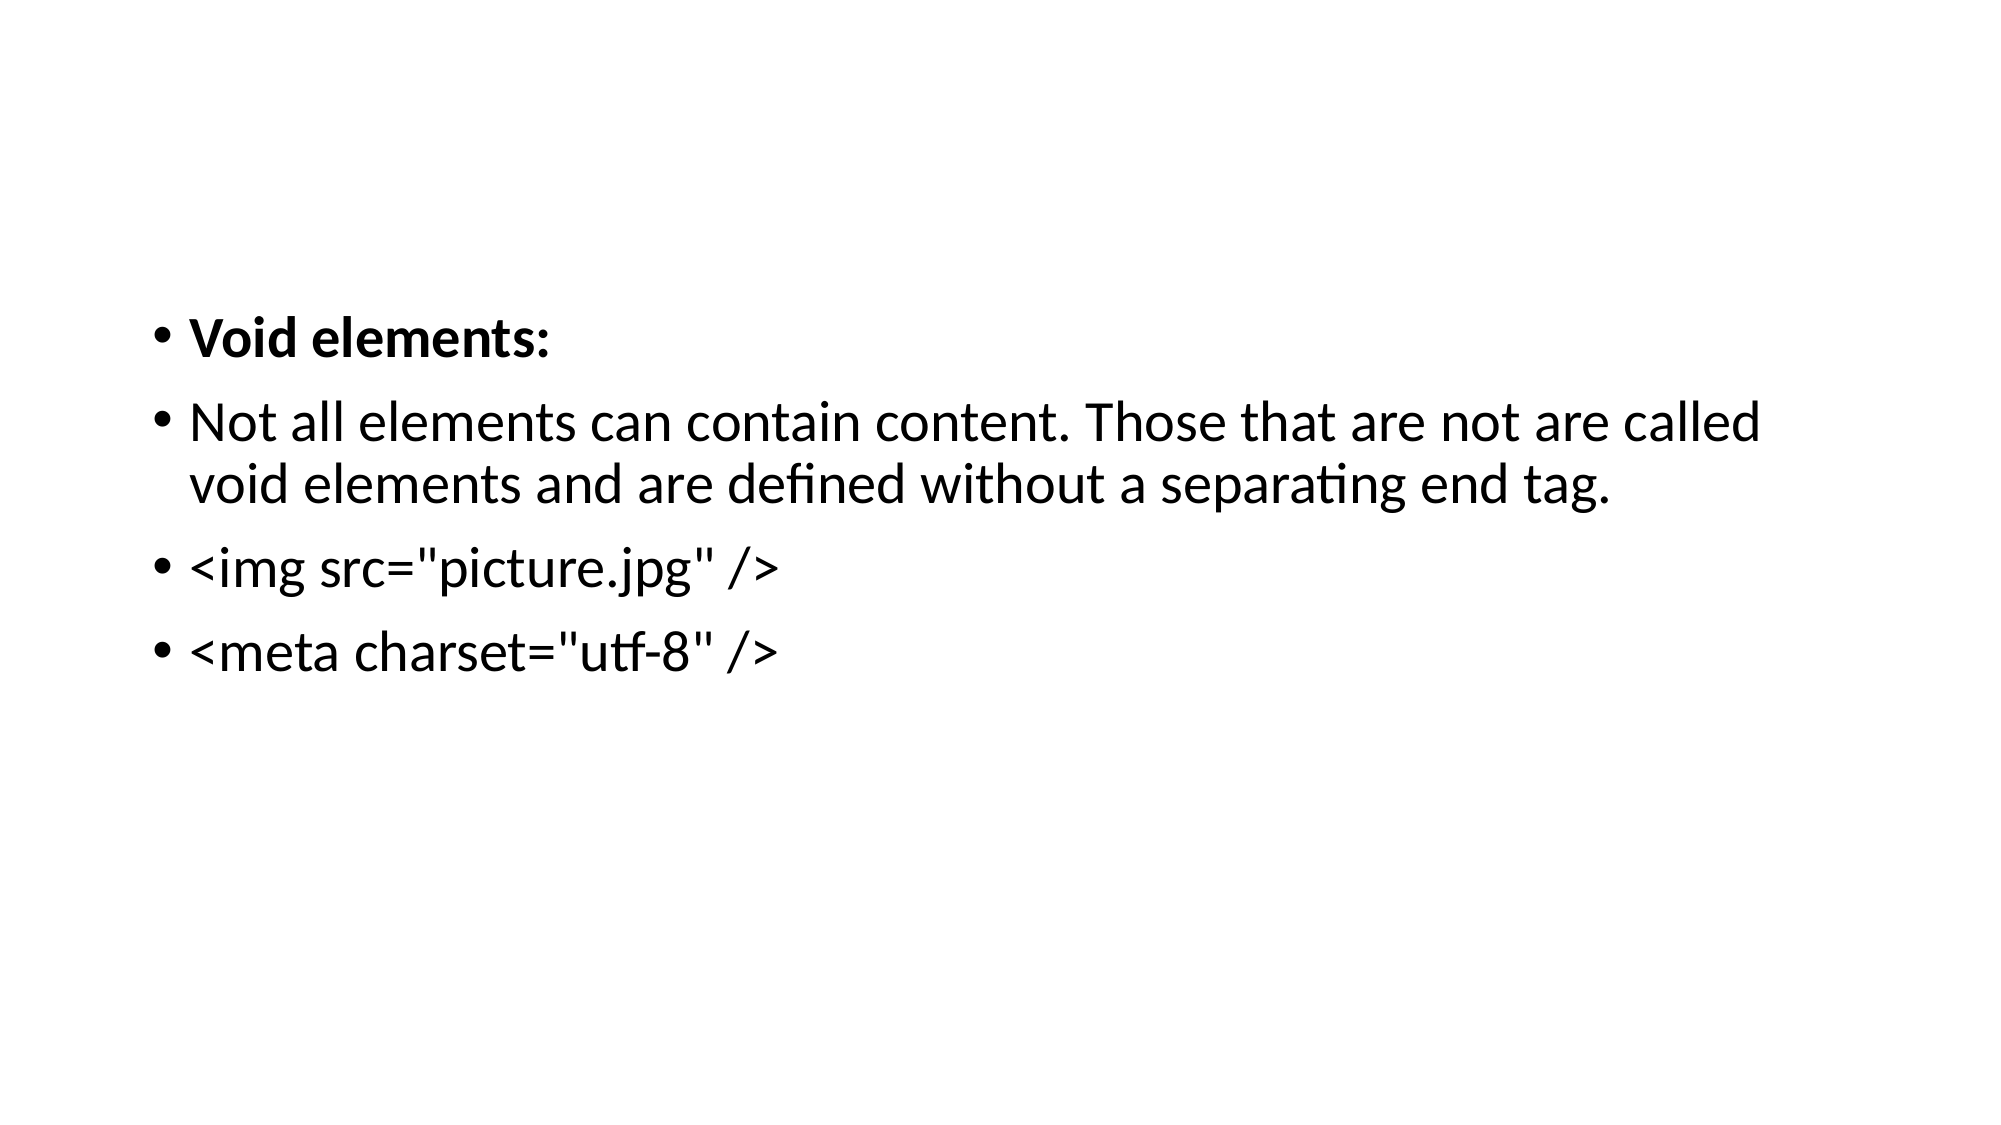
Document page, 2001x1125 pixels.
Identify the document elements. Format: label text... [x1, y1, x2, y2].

list Void elements: Not all elements can contain content. Those that are not are called void elements and are defined without a separating end tag. <img src="picture.jpg" /> <meta charset="utf-8" /> [137, 299, 1863, 1014]
